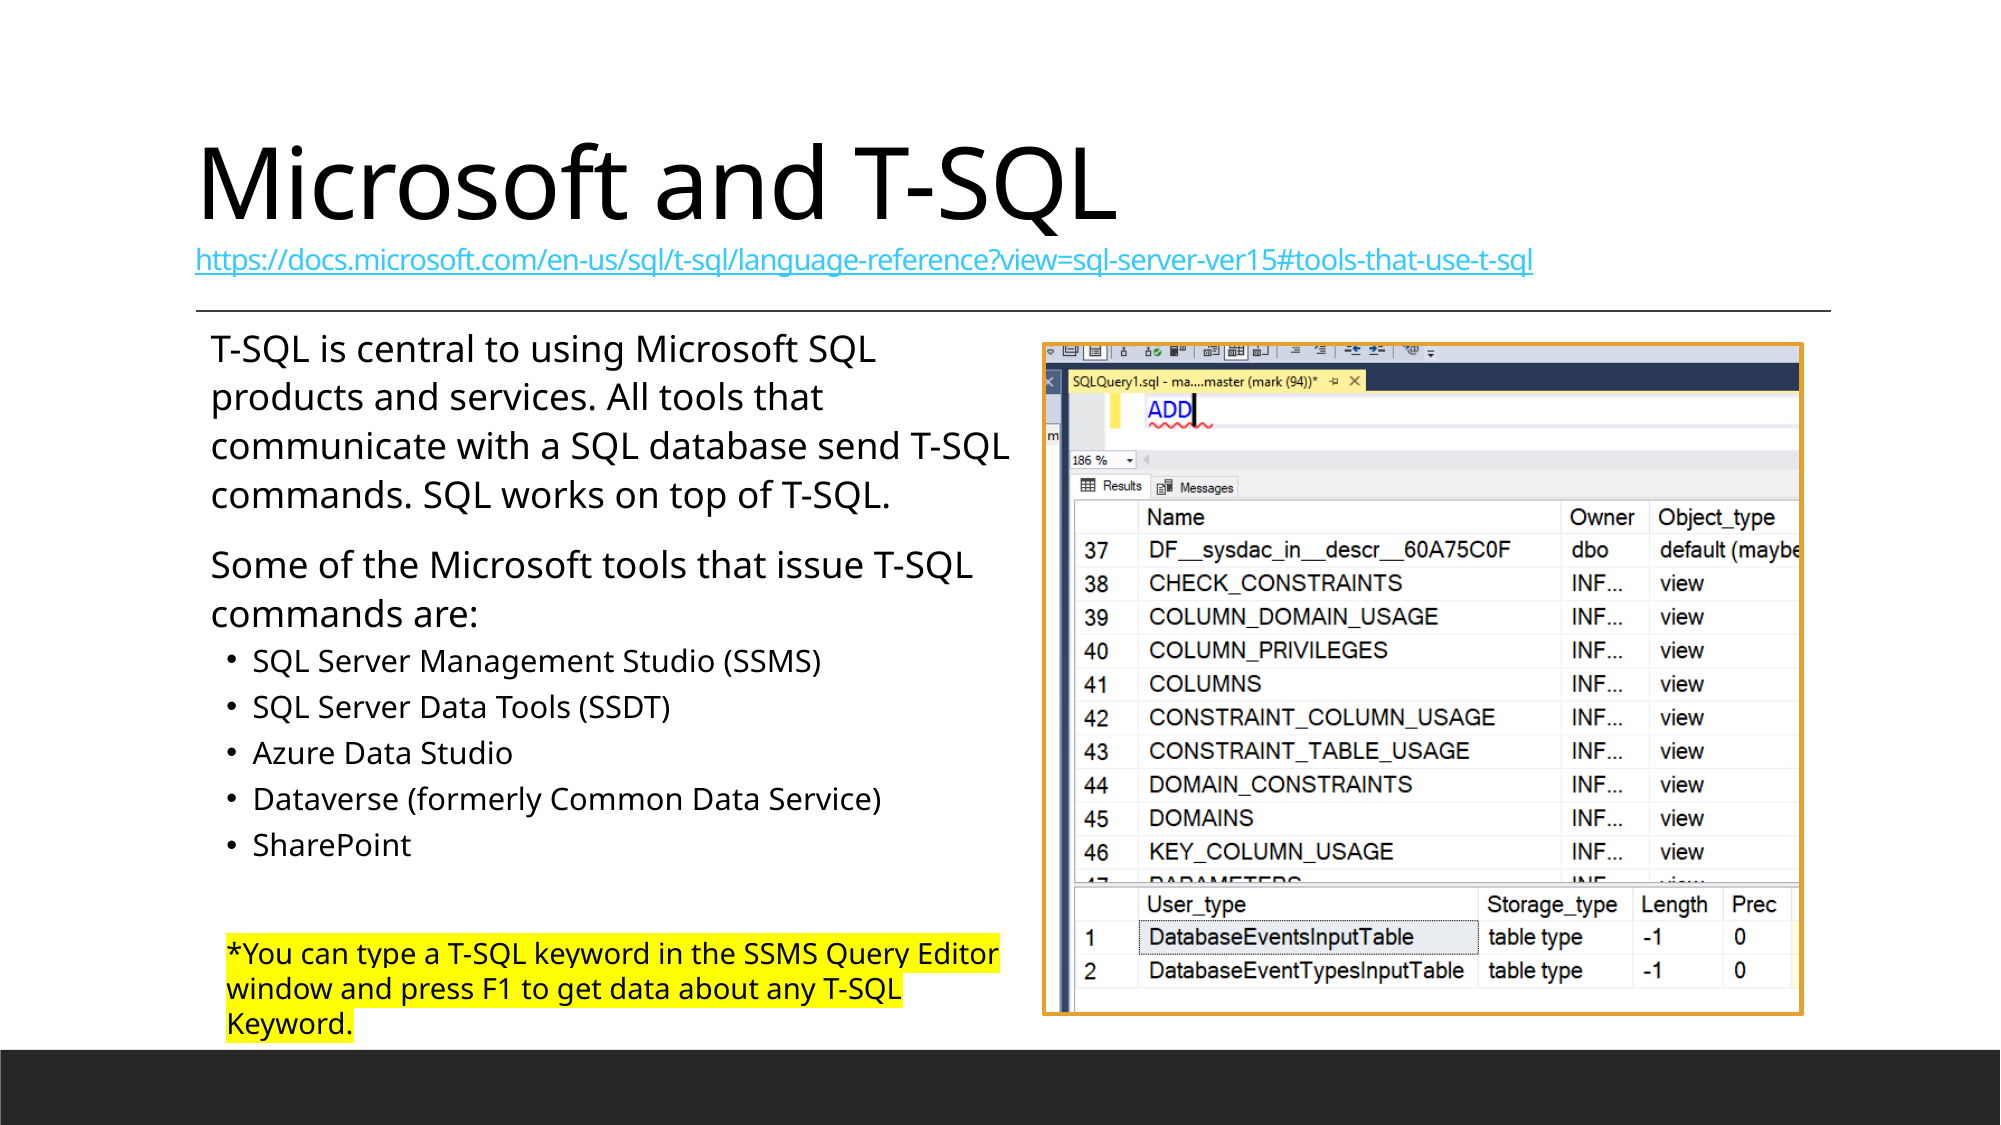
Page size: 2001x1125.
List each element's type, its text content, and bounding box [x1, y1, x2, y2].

list T-SQL is central to using Microsoft SQL products and services. All tools that communicate with a SQL database send T-SQL commands. SQL works on top of T-SQL. Some of the Microsoft tools that issue T-SQL commands are: SQL Server Management Studio (SSMS) SQL Server Data Tools (SSDT) Azure Data Studio Dataverse (formerly Common Data Service) SharePoint *You can type a T-SQL keyword in the SSMS Query Editor window and press F1 to get data about any T-SQL Keyword. [197, 312, 1014, 1049]
picture [1045, 345, 1800, 1013]
title Microsoft and T-SQL https://docs.microsoft.com/en-us/sql/t-sql/language-reference?view=sql-server-ver15#tools-that-use-t-sql [180, 47, 1830, 285]
